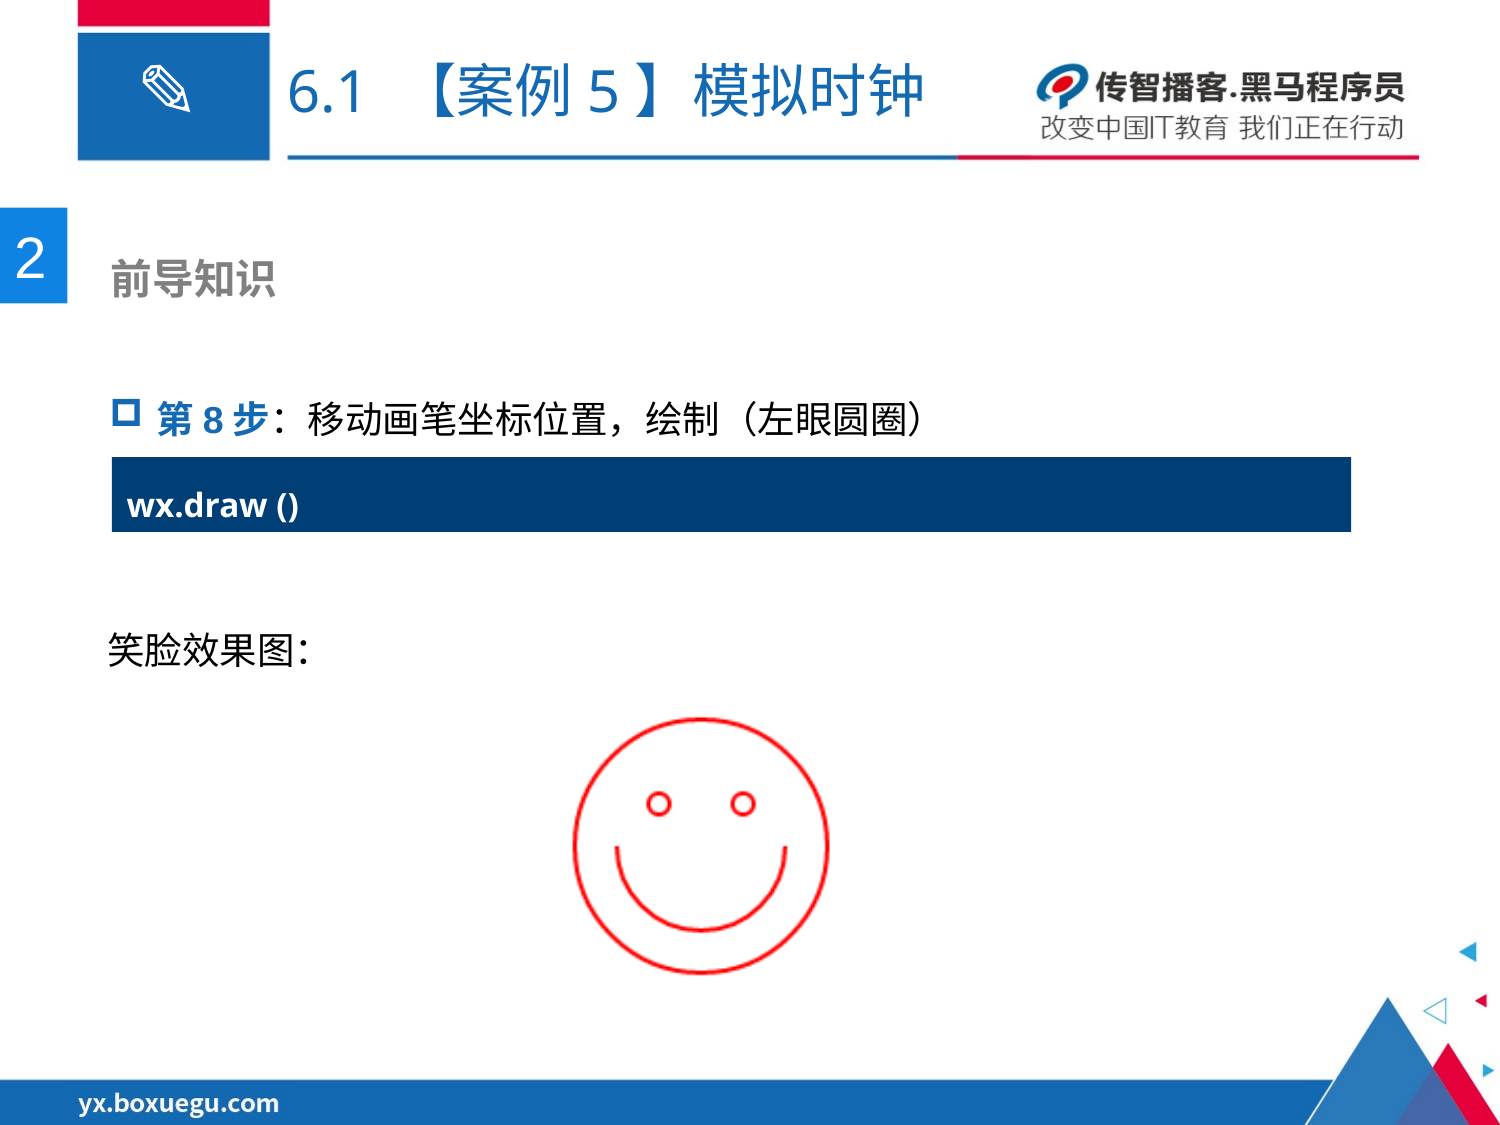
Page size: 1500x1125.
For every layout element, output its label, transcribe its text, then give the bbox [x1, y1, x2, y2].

picture [0, 1, 1500, 1125]
text_box 笑脸效果图： [92, 574, 1390, 680]
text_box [0, 207, 842, 311]
text_box 第8步：移动画笔坐标位置，绘制（左眼圆圈） [94, 343, 1392, 448]
title 6.1 【案例5】模拟时钟 [271, 25, 1046, 153]
text_box wx.draw () [111, 457, 1352, 532]
